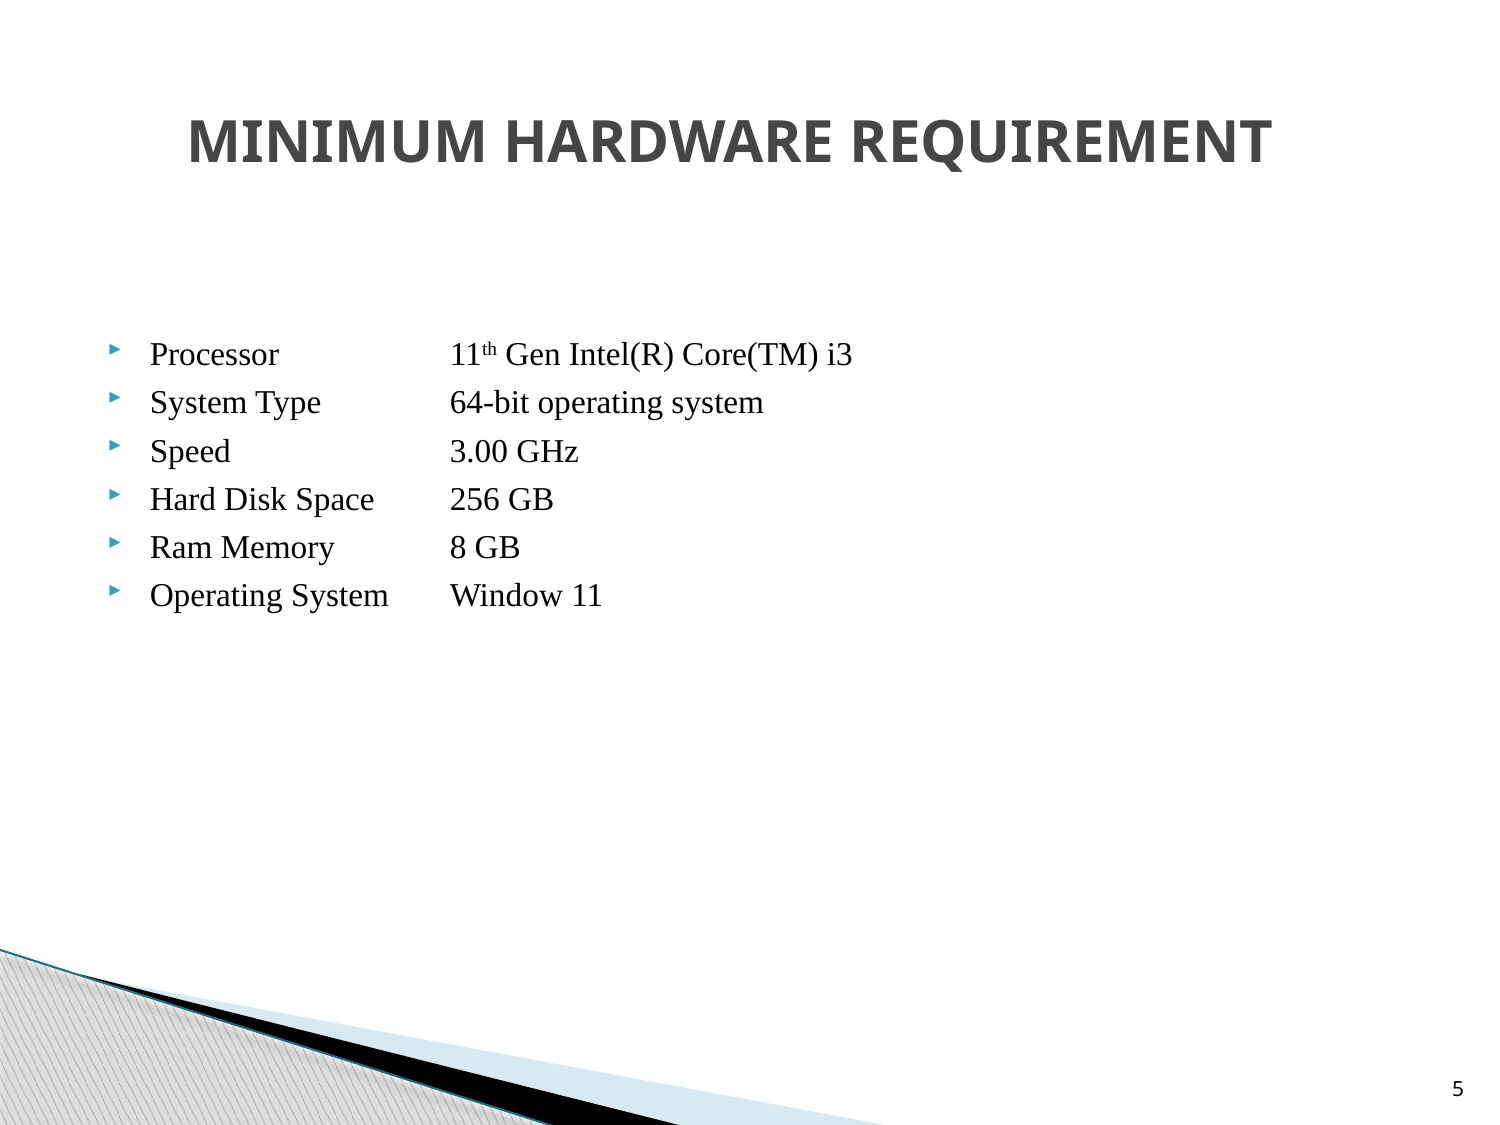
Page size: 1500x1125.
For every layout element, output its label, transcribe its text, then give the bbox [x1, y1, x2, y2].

title MINIMUM HARDWARE REQUIREMENT [62, 45, 1413, 233]
list Processor 11th Gen Intel(R) Core(TM) i3 System Type 64-bit operating system Speed 3.00 GHz Hard Disk Space 256 GB Ram Memory 8 GB Operating System Window 11 [75, 324, 1425, 1068]
slide_number 5 [1418, 1051, 1479, 1112]
